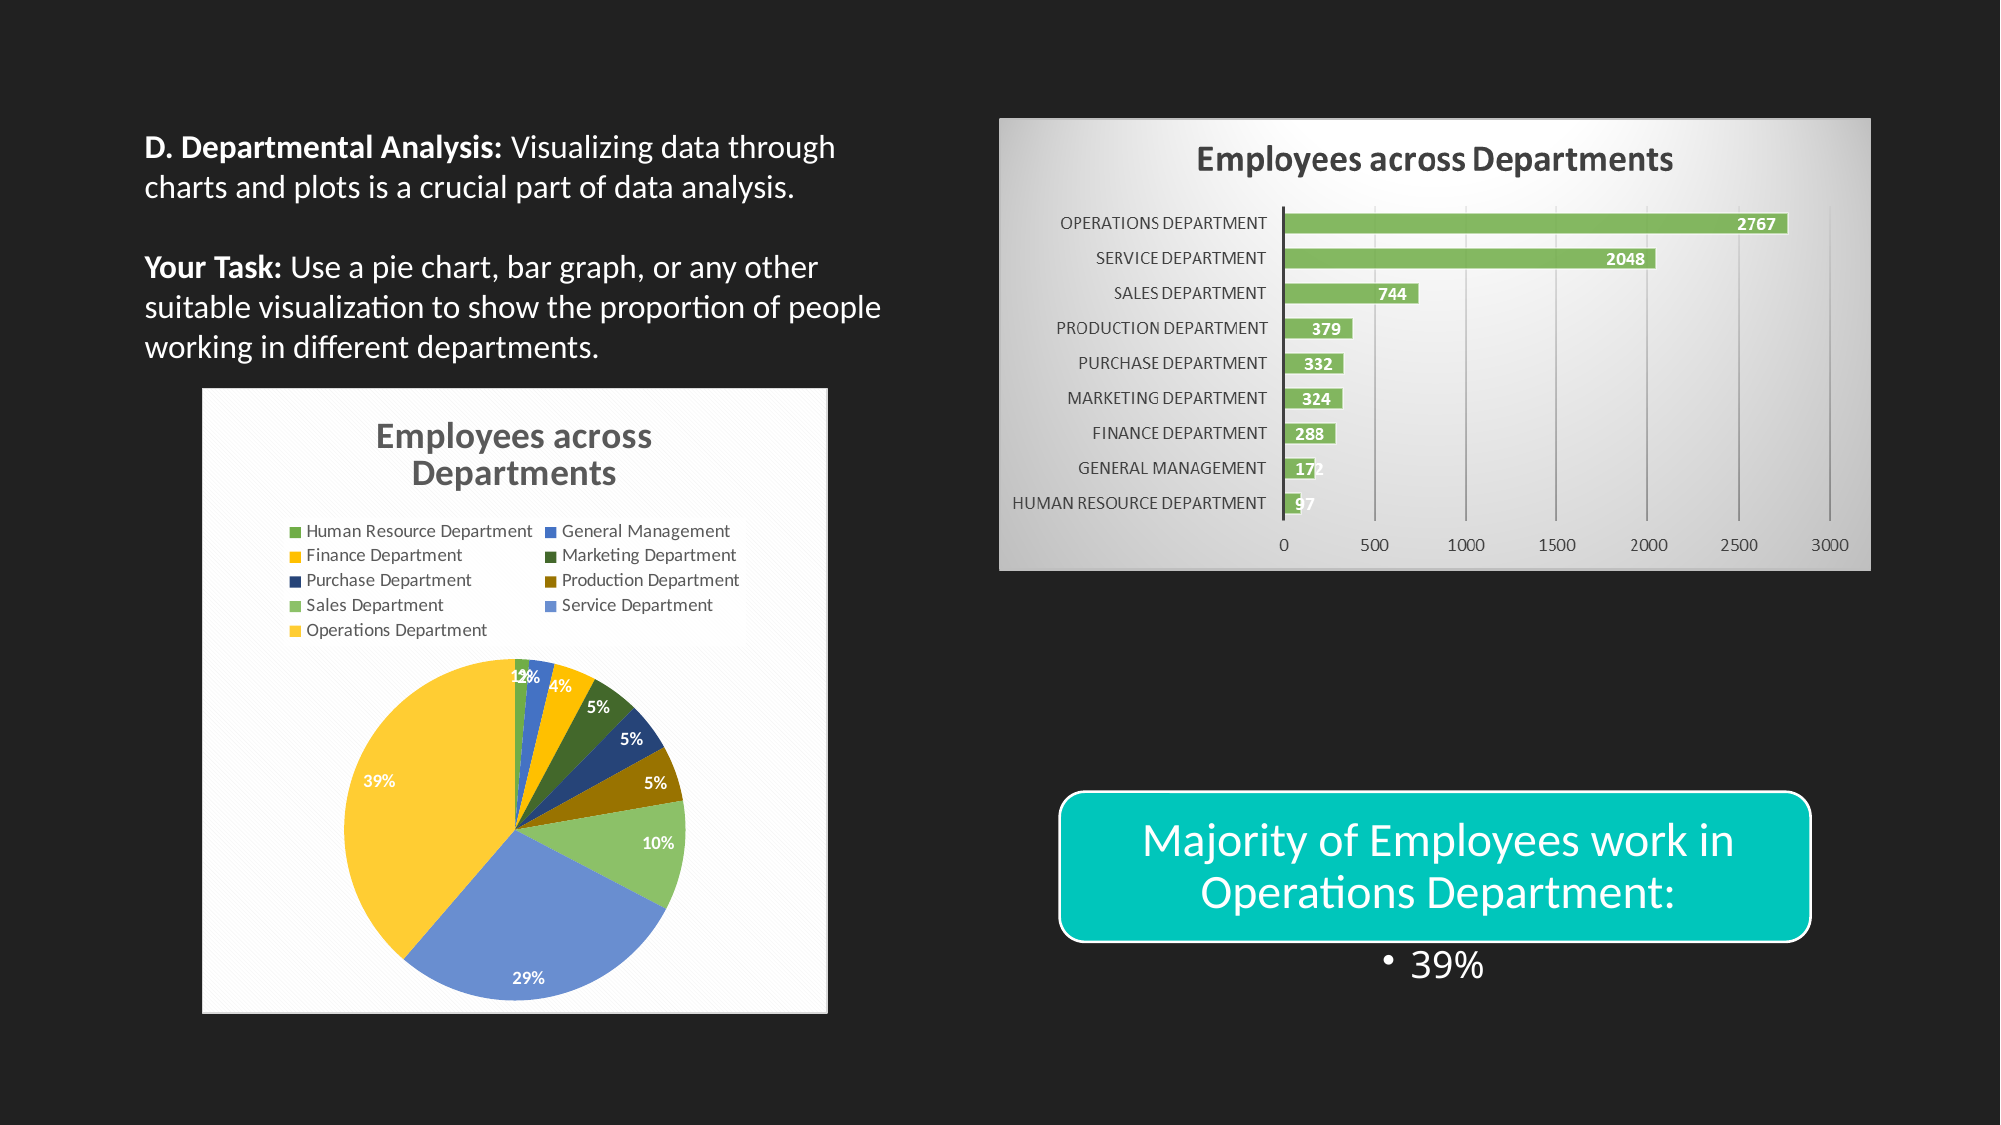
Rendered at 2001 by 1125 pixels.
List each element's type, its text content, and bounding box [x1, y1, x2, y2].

text_box D. Departmental Analysis: Visualizing data through charts and plots is a crucial part of data analysis. Your Task: Use a pie chart, bar graph, or any other suitable visualization to show the proportion of people working in different departments. [129, 118, 900, 373]
chart [201, 387, 829, 1015]
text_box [1059, 789, 1811, 1007]
picture [999, 118, 1871, 571]
